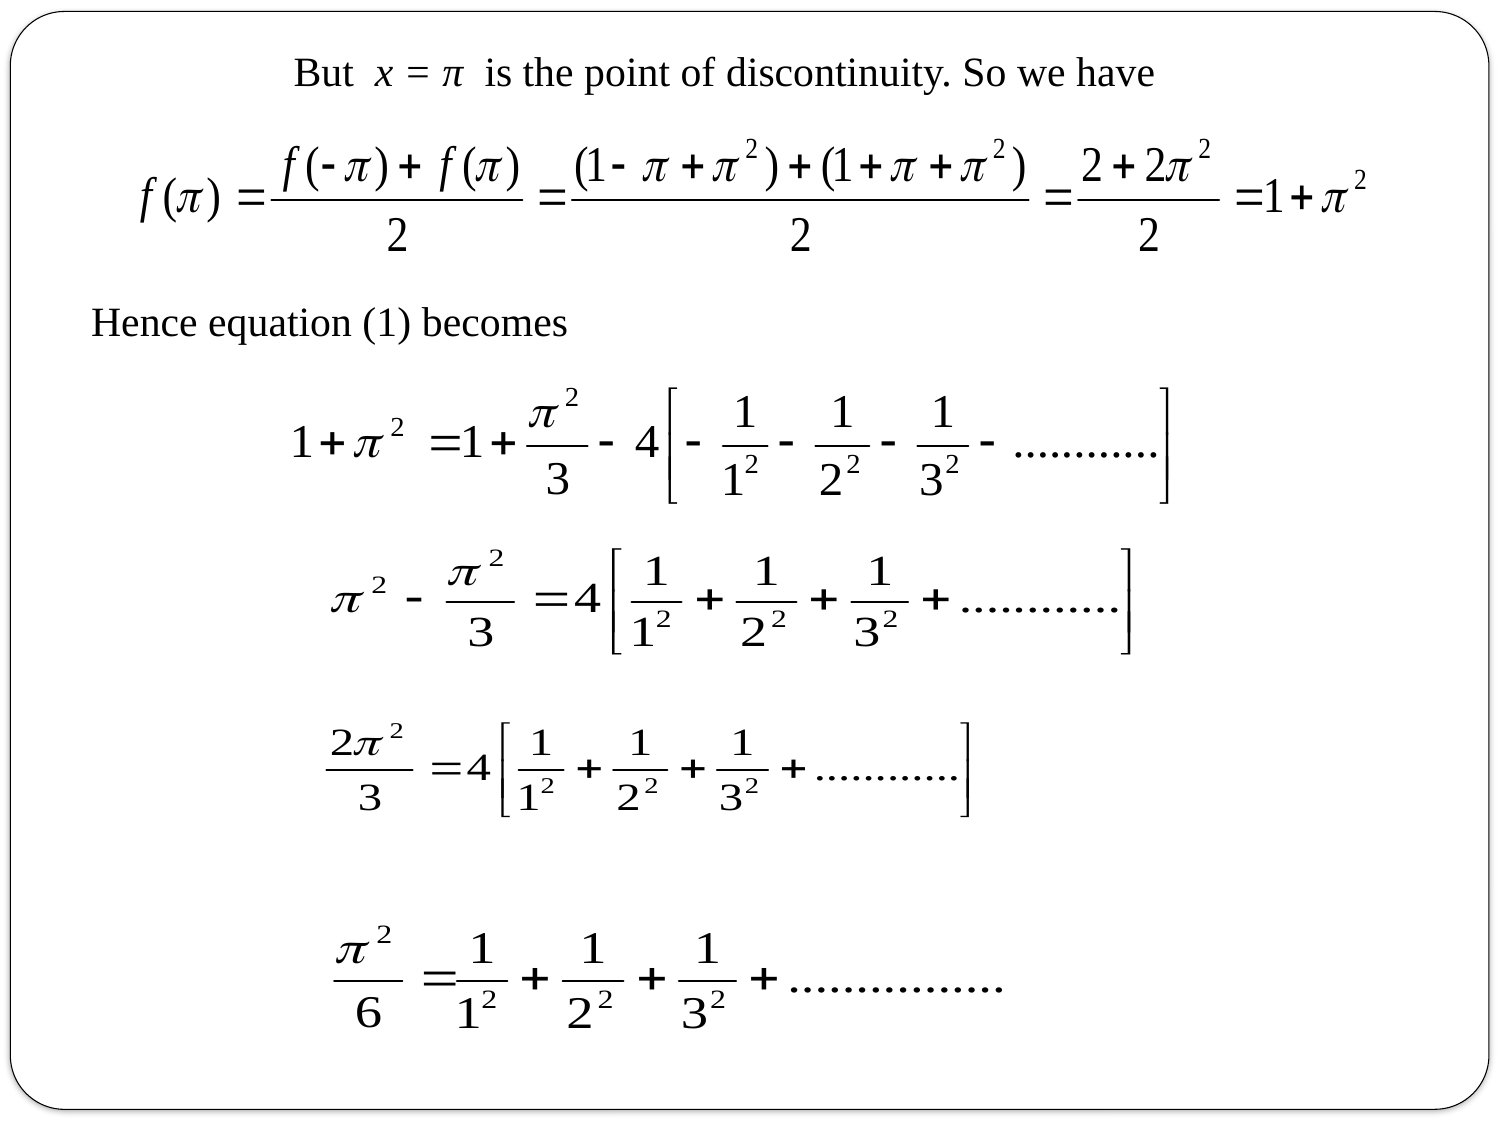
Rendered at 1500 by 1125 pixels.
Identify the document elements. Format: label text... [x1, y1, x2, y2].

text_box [124, 124, 1376, 263]
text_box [324, 912, 1013, 1038]
text_box Hence equation (1) becomes [76, 287, 584, 353]
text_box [287, 374, 1188, 513]
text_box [324, 537, 1151, 663]
text_box But x = π is the point of discontinuity. So we have [89, 37, 1171, 103]
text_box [299, 712, 988, 826]
